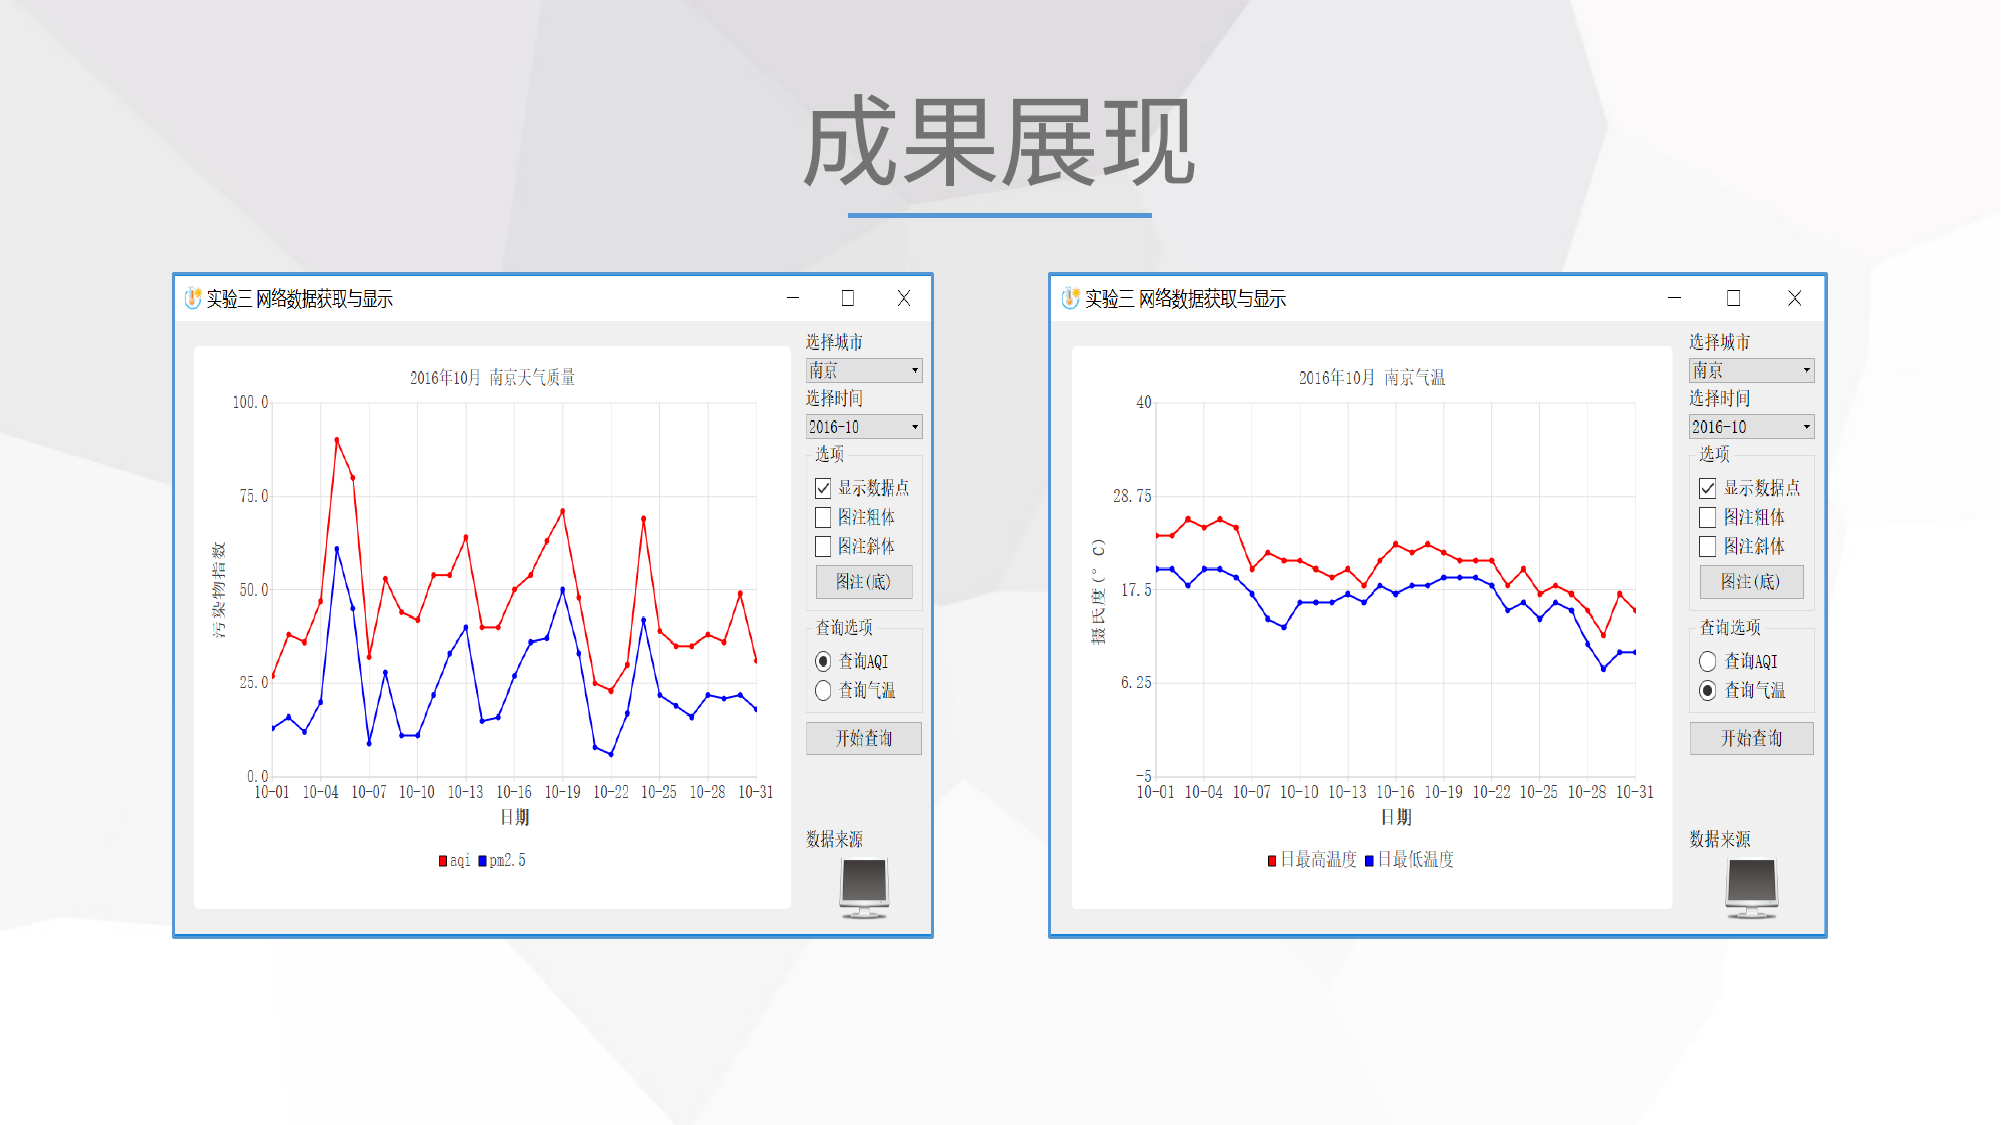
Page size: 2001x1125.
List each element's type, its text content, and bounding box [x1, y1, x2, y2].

text_box 成果展现 [677, 70, 1323, 206]
picture [0, 0, 2001, 1125]
